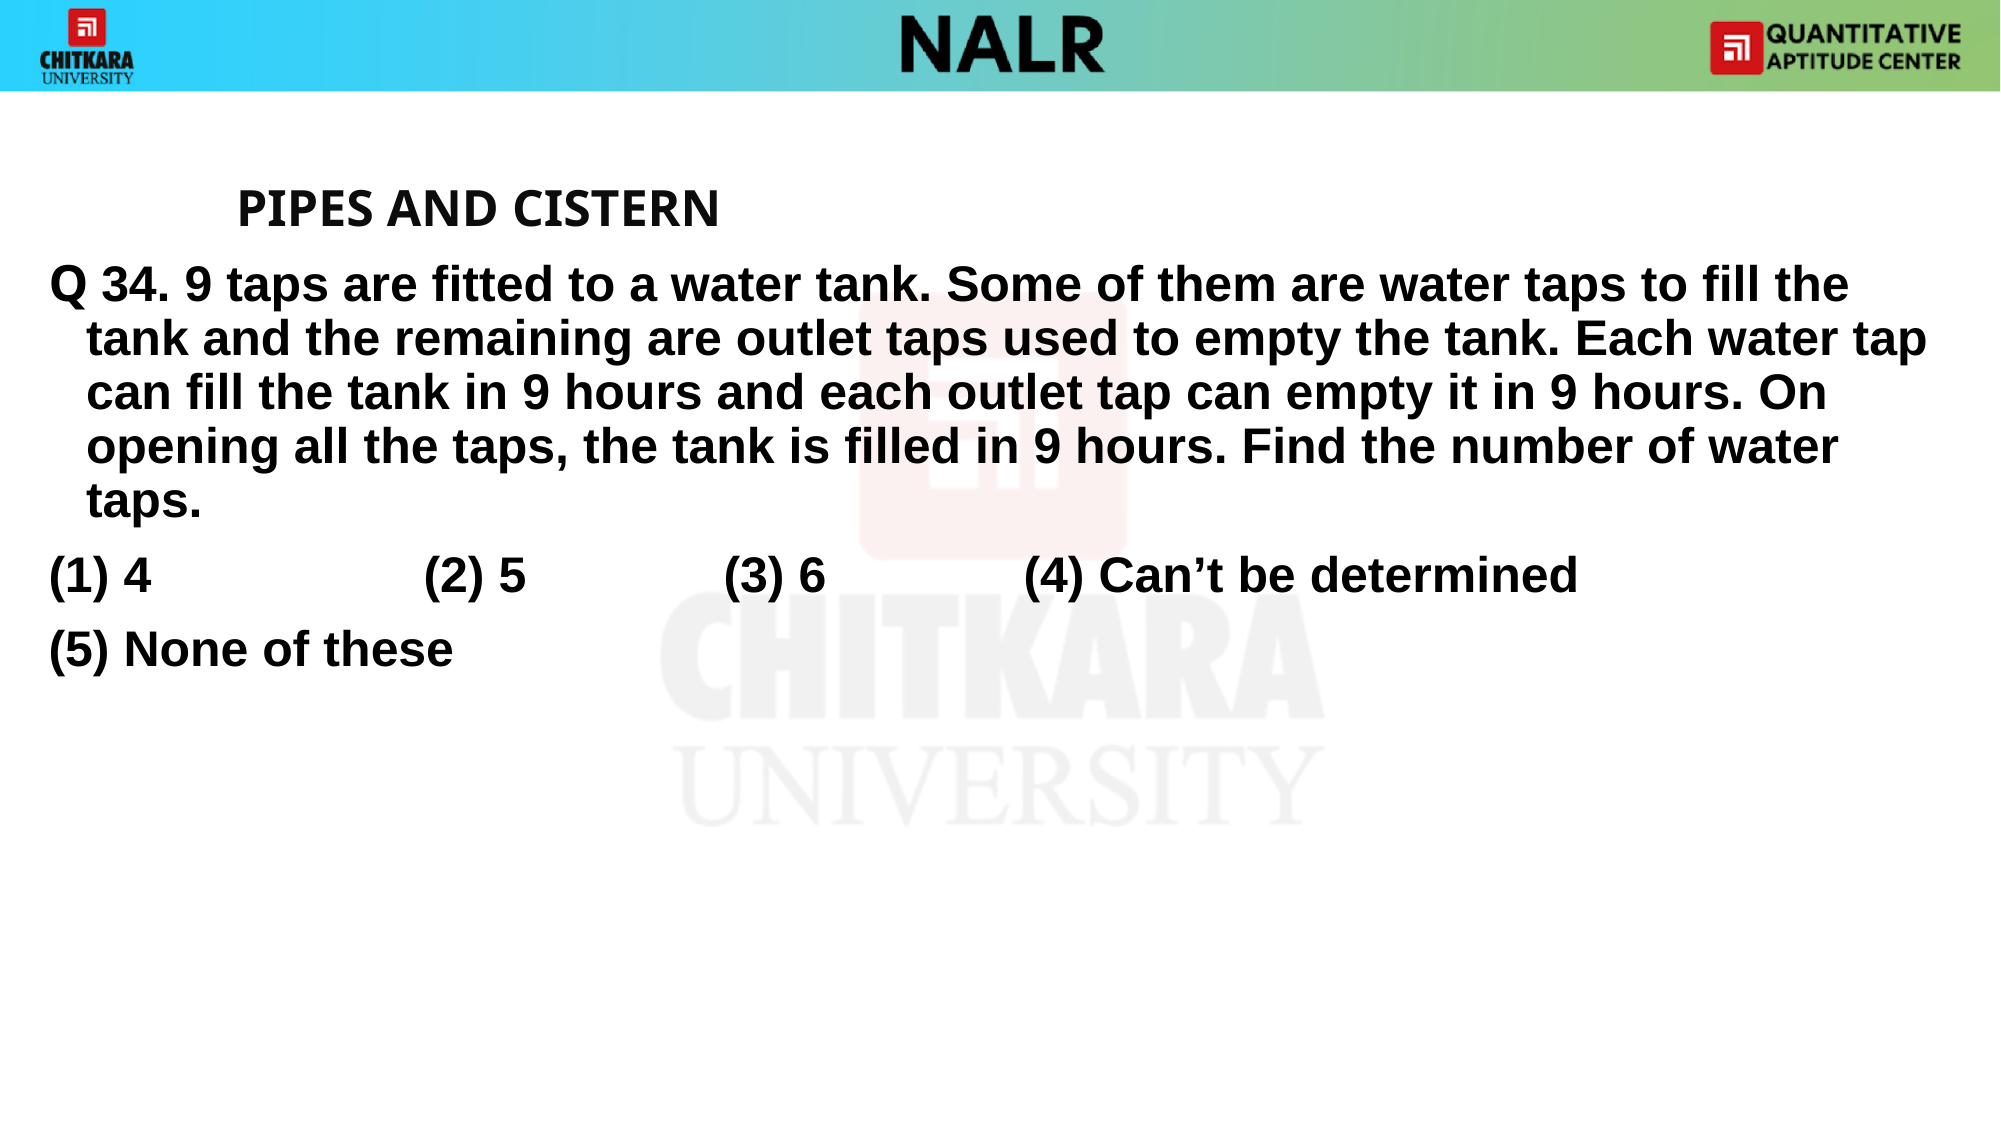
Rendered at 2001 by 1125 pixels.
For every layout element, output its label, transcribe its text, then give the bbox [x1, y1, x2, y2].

list PIPES AND CISTERN Q 34. 9 taps are fitted to a water tank. Some of them are water taps to fill the tank and the remaining are outlet taps used to empty the tank. Each water tap can fill the tank in 9 hours and each outlet tap can empty it in 9 hours. On opening all the taps, the tank is filled in 9 hours. Find the number of water taps. 4 (2) 5 (3) 6 (4) Can’t be determined (5) None of these [33, 175, 1959, 1053]
title [41, 31, 1959, 142]
picture [0, 0, 2001, 1125]
